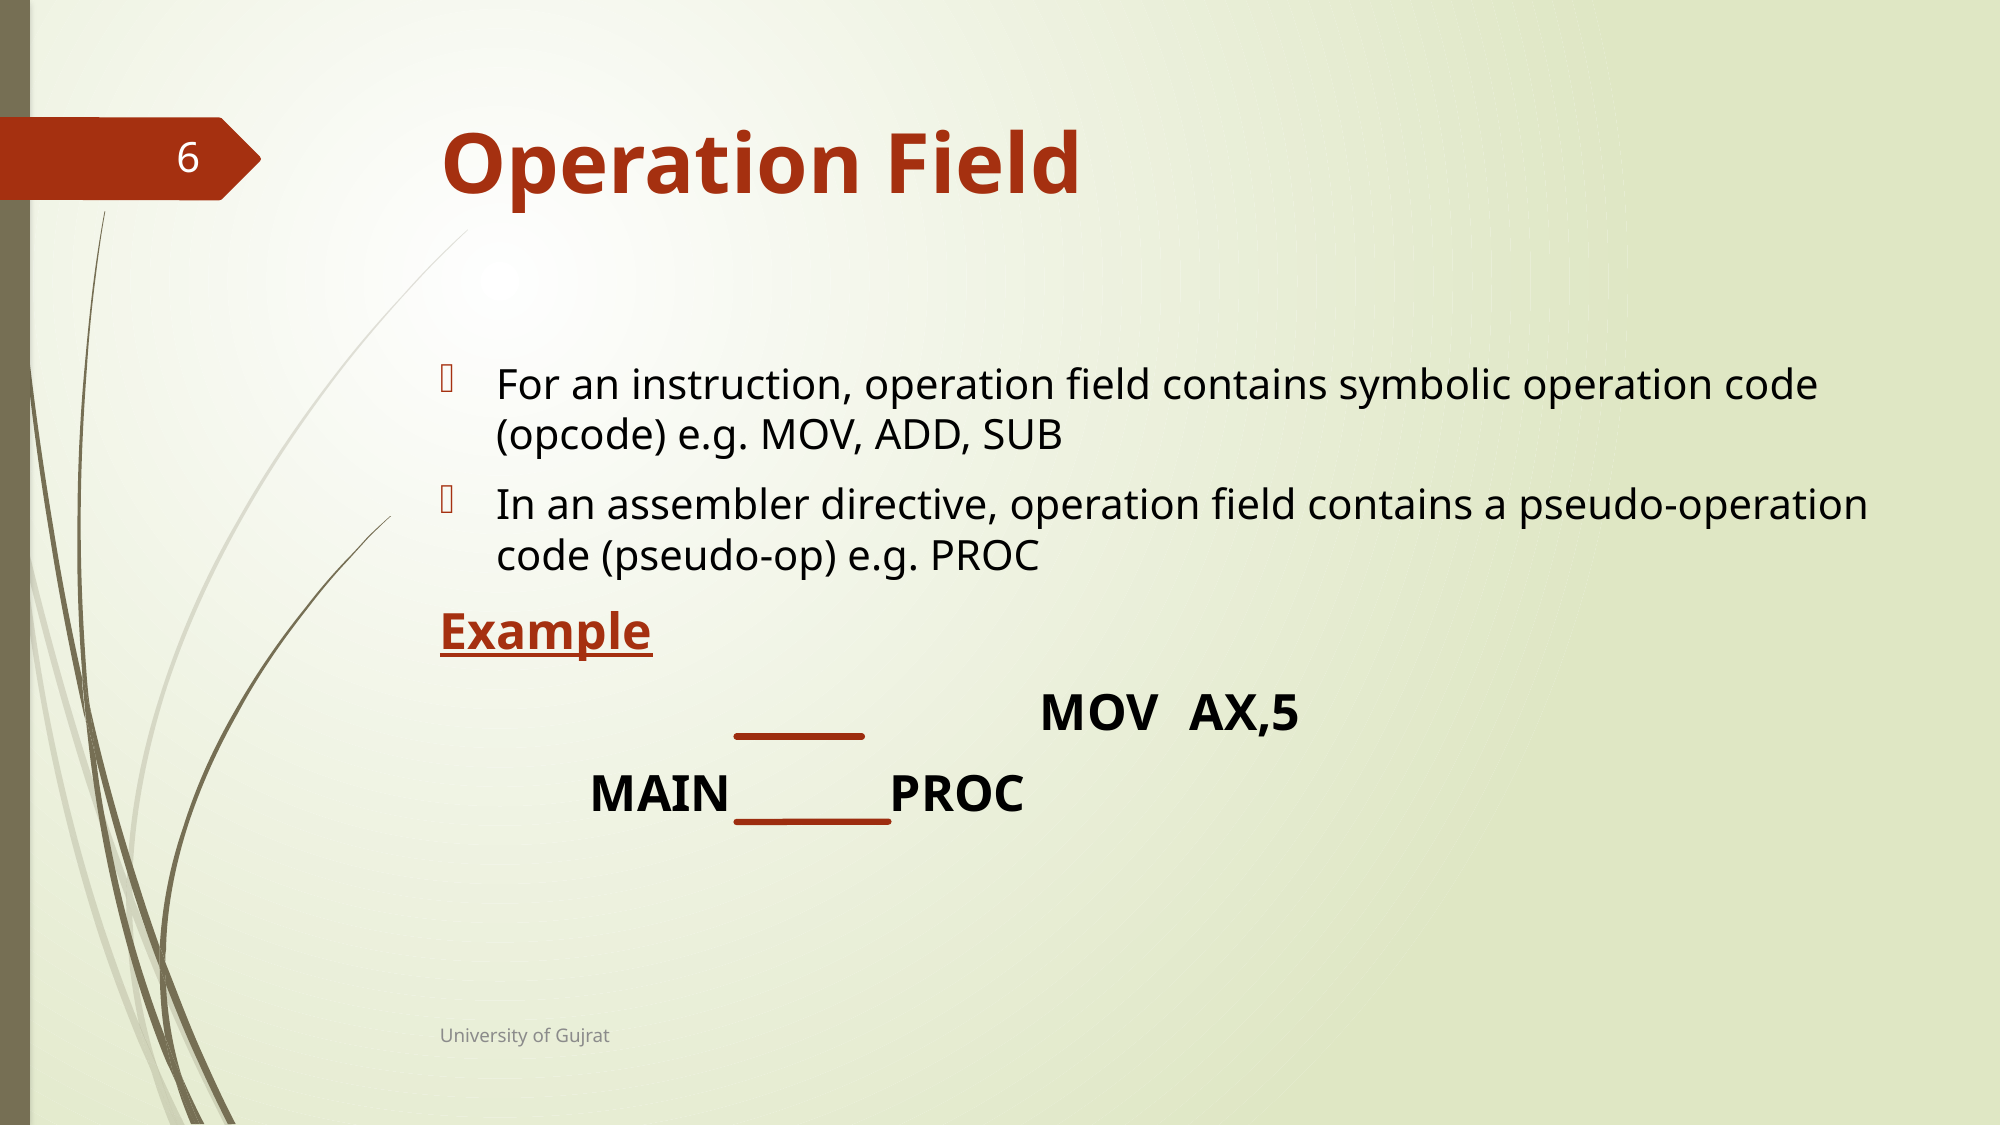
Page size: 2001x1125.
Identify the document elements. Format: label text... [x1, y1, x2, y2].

list For an instruction, operation field contains symbolic operation code (opcode) e.g. MOV, ADD, SUB In an assembler directive, operation field contains a pseudo-operation code (pseudo-op) e.g. PROC Example MOV AX,5 MAIN PROC [424, 350, 1888, 970]
title Operation Field [425, 102, 1888, 313]
footer University of Gujrat [424, 1006, 1675, 1067]
slide_number 6 [87, 129, 216, 190]
